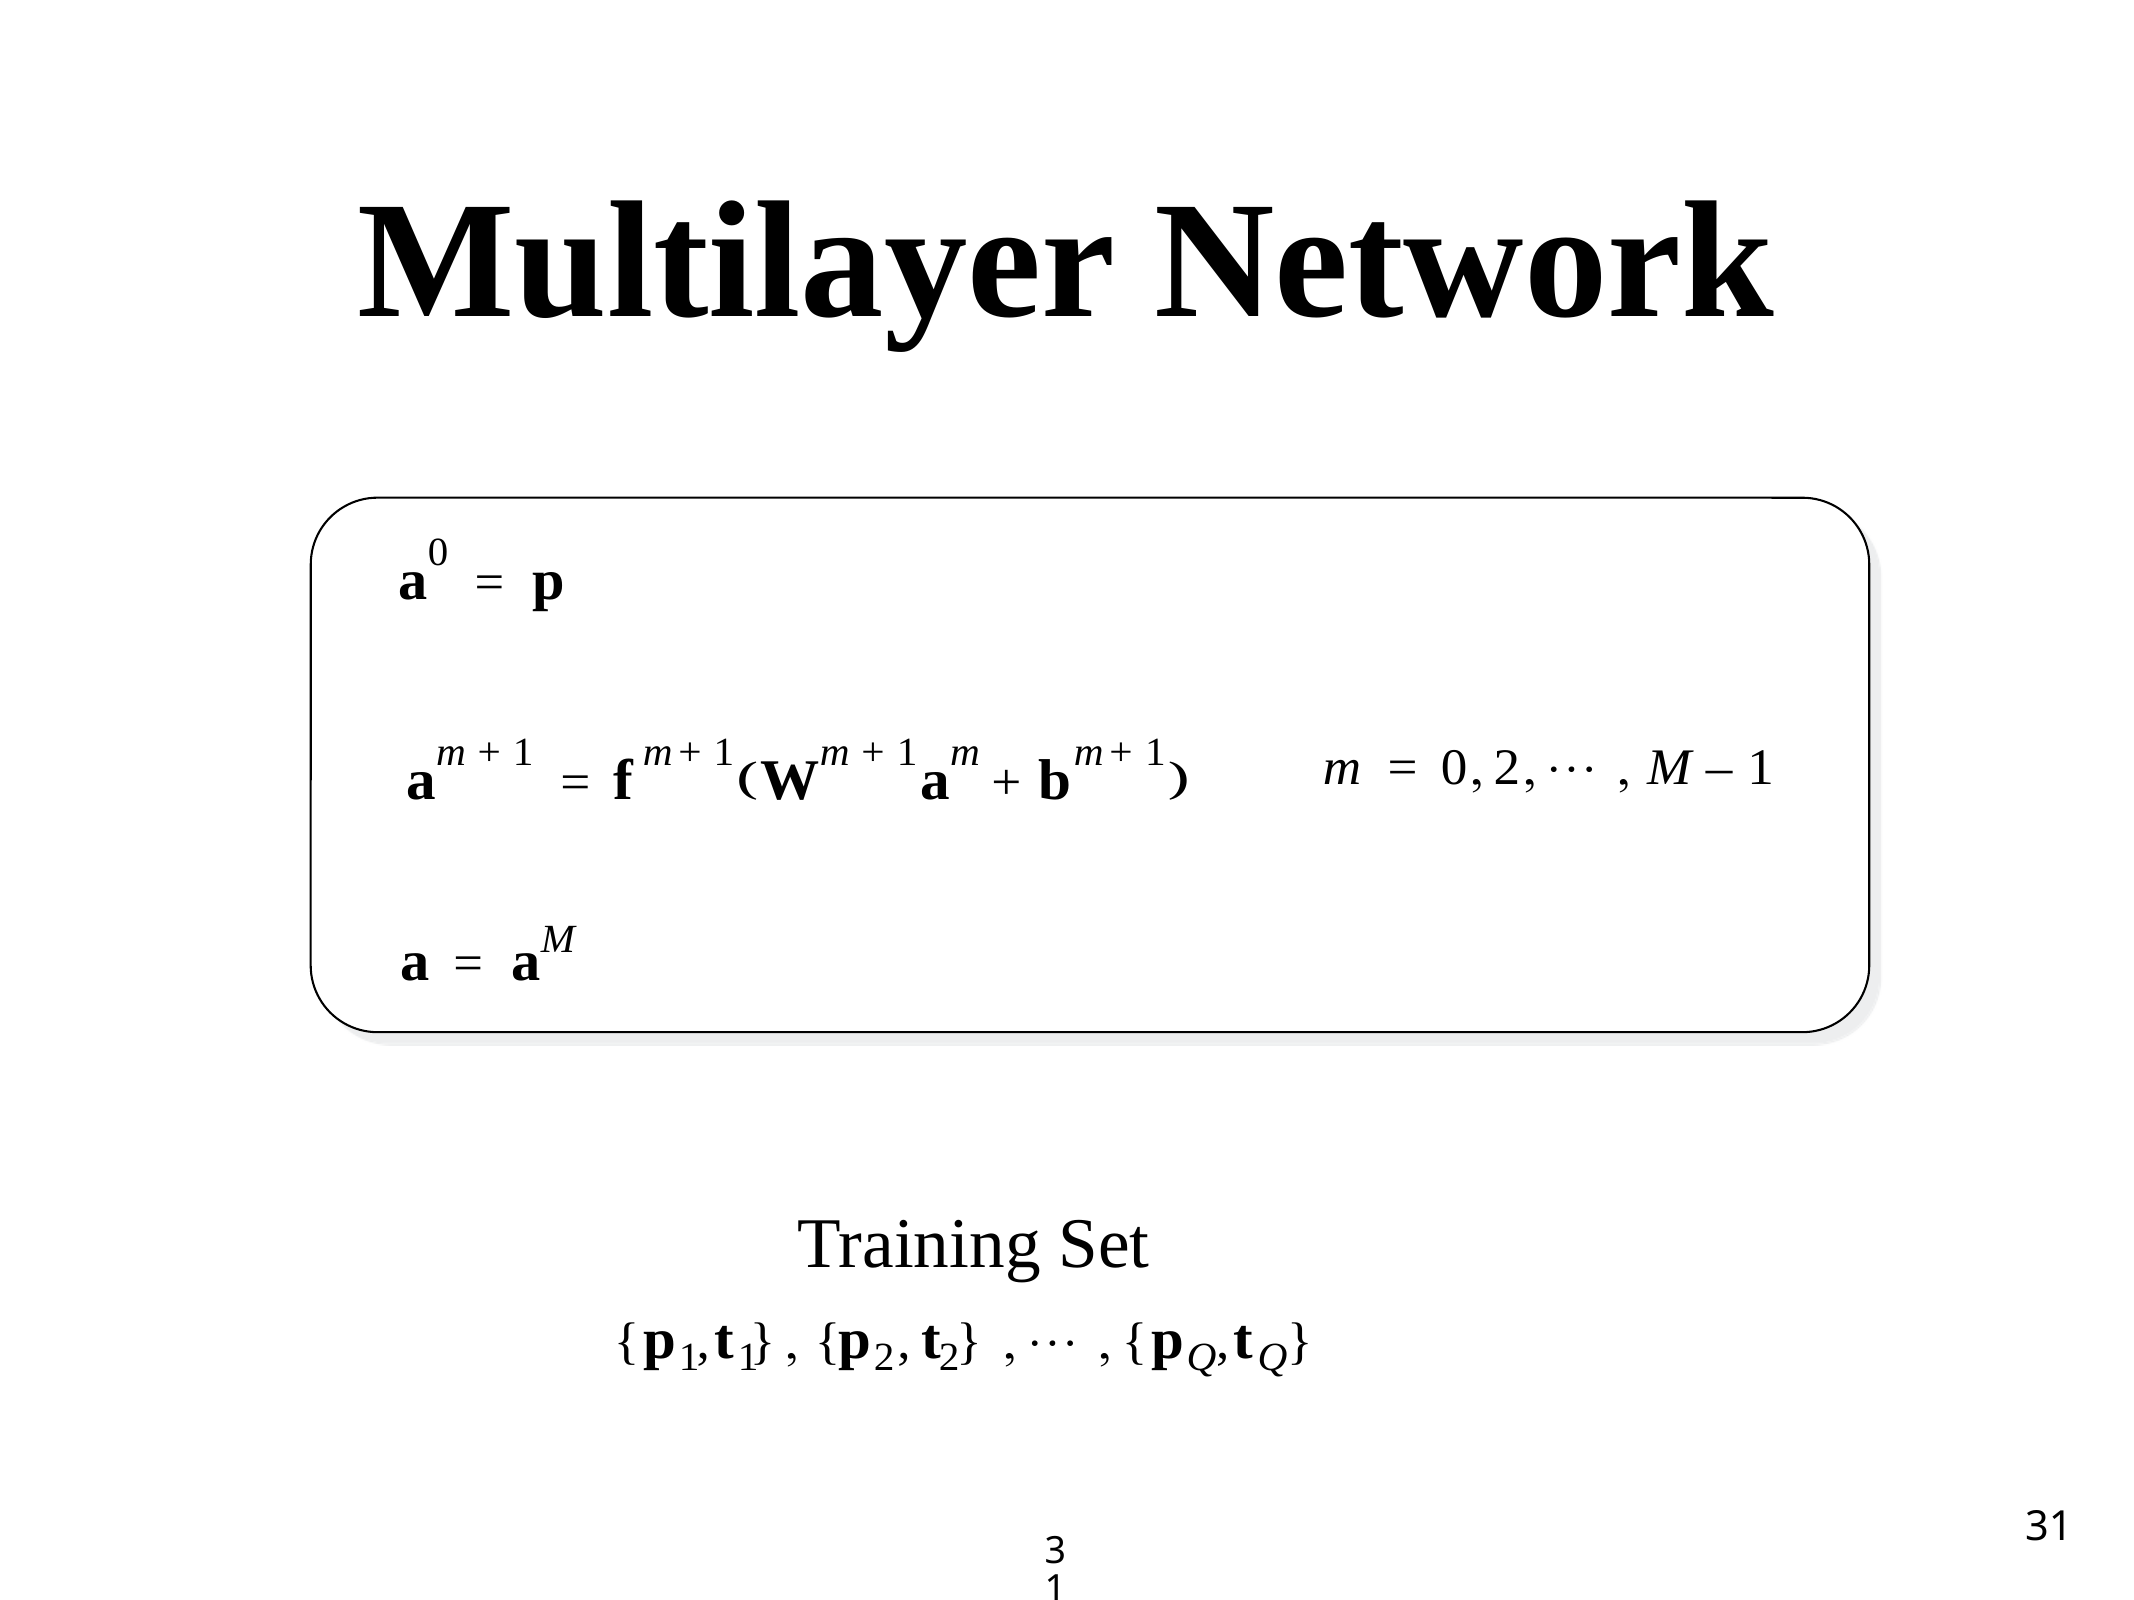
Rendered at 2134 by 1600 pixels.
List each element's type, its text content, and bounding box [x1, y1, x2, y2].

picture [1298, 732, 1807, 802]
text_box [310, 497, 1870, 1033]
text_box Training Set [776, 1186, 1171, 1293]
title Multilayer Network [155, 72, 1978, 428]
picture [392, 530, 580, 618]
picture [595, 1306, 1352, 1388]
slide_number 31 [1035, 1517, 1096, 1581]
picture [394, 730, 1210, 817]
picture [394, 917, 594, 1004]
text_box 31 [1642, 1456, 2088, 1564]
